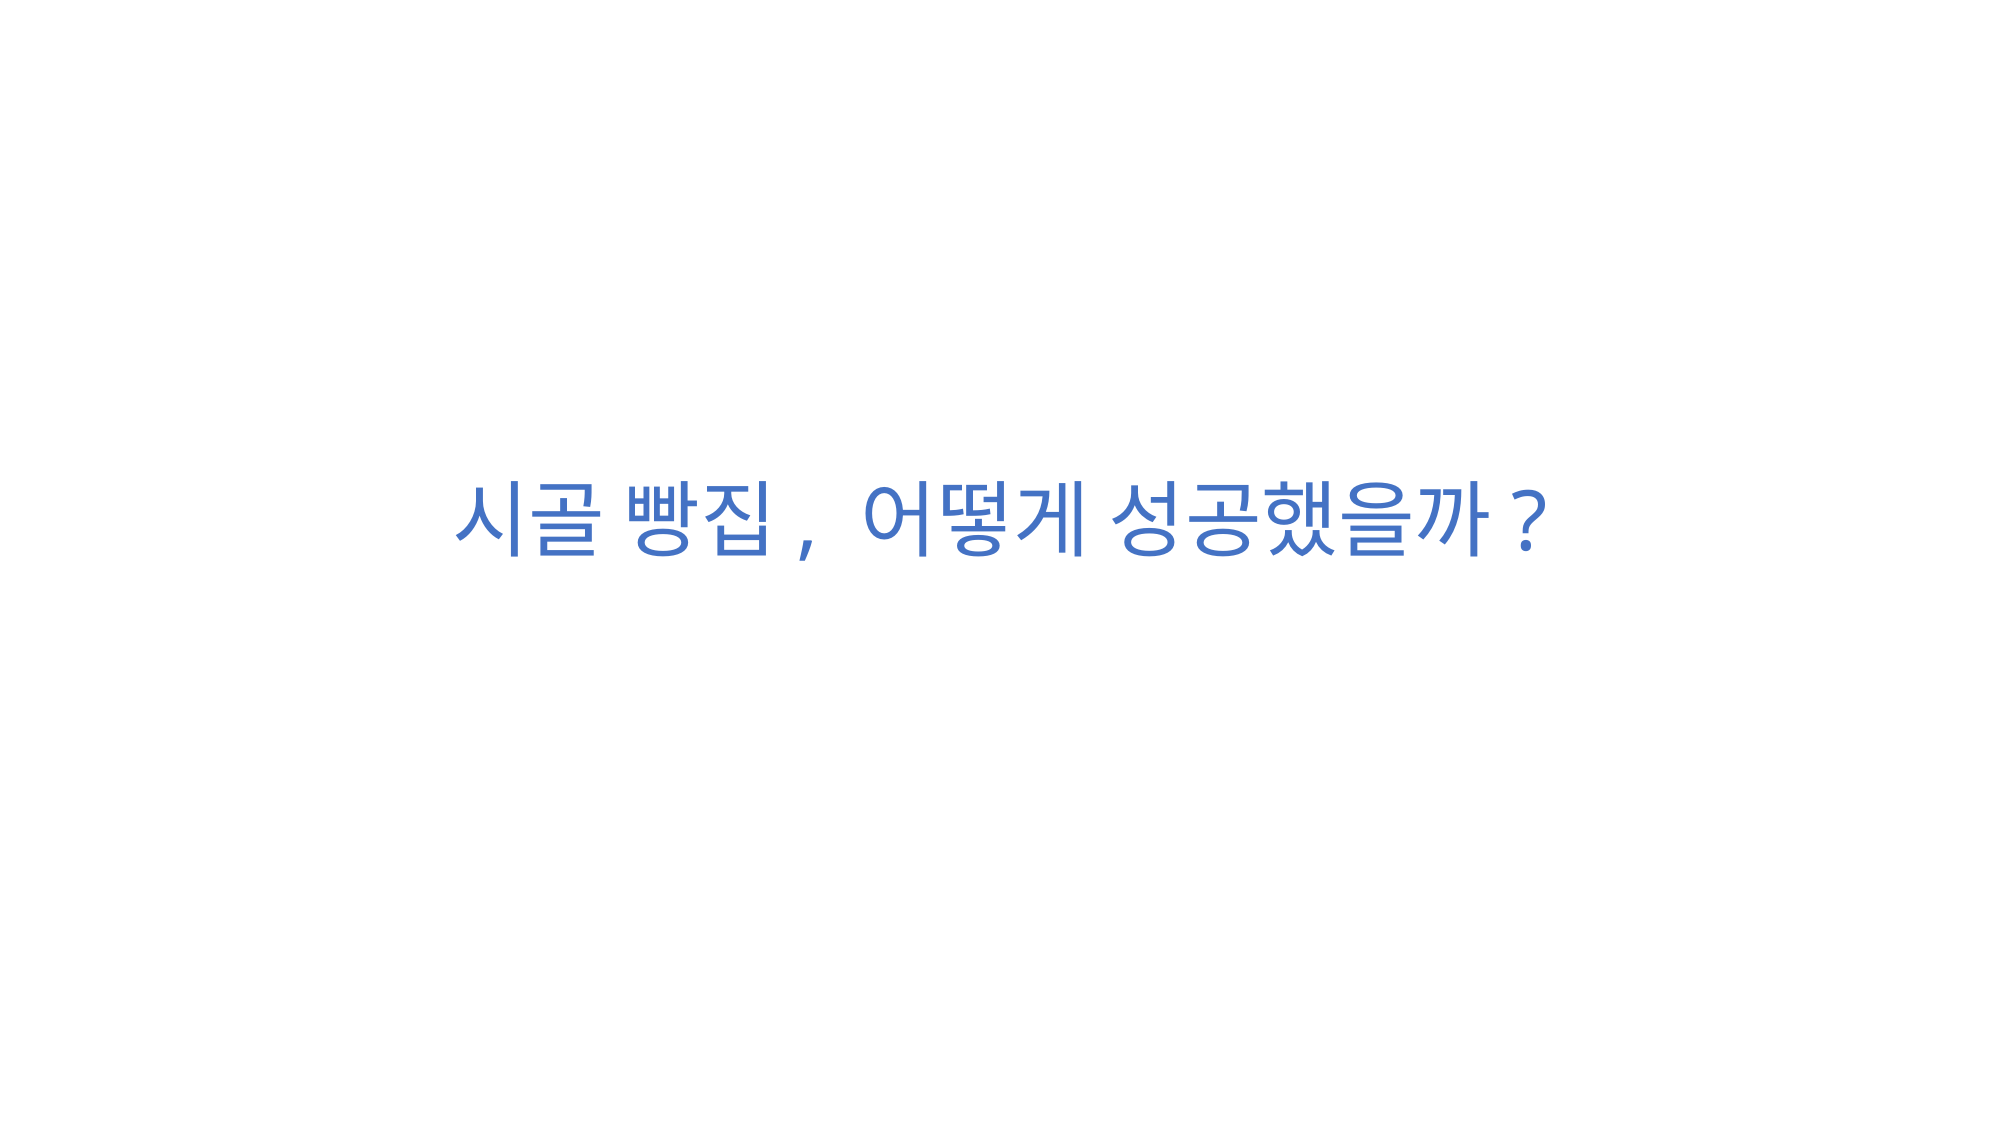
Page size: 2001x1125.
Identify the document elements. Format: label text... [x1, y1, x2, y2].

title 시골 빵집, 어떻게 성공했을까? [249, 184, 1750, 576]
